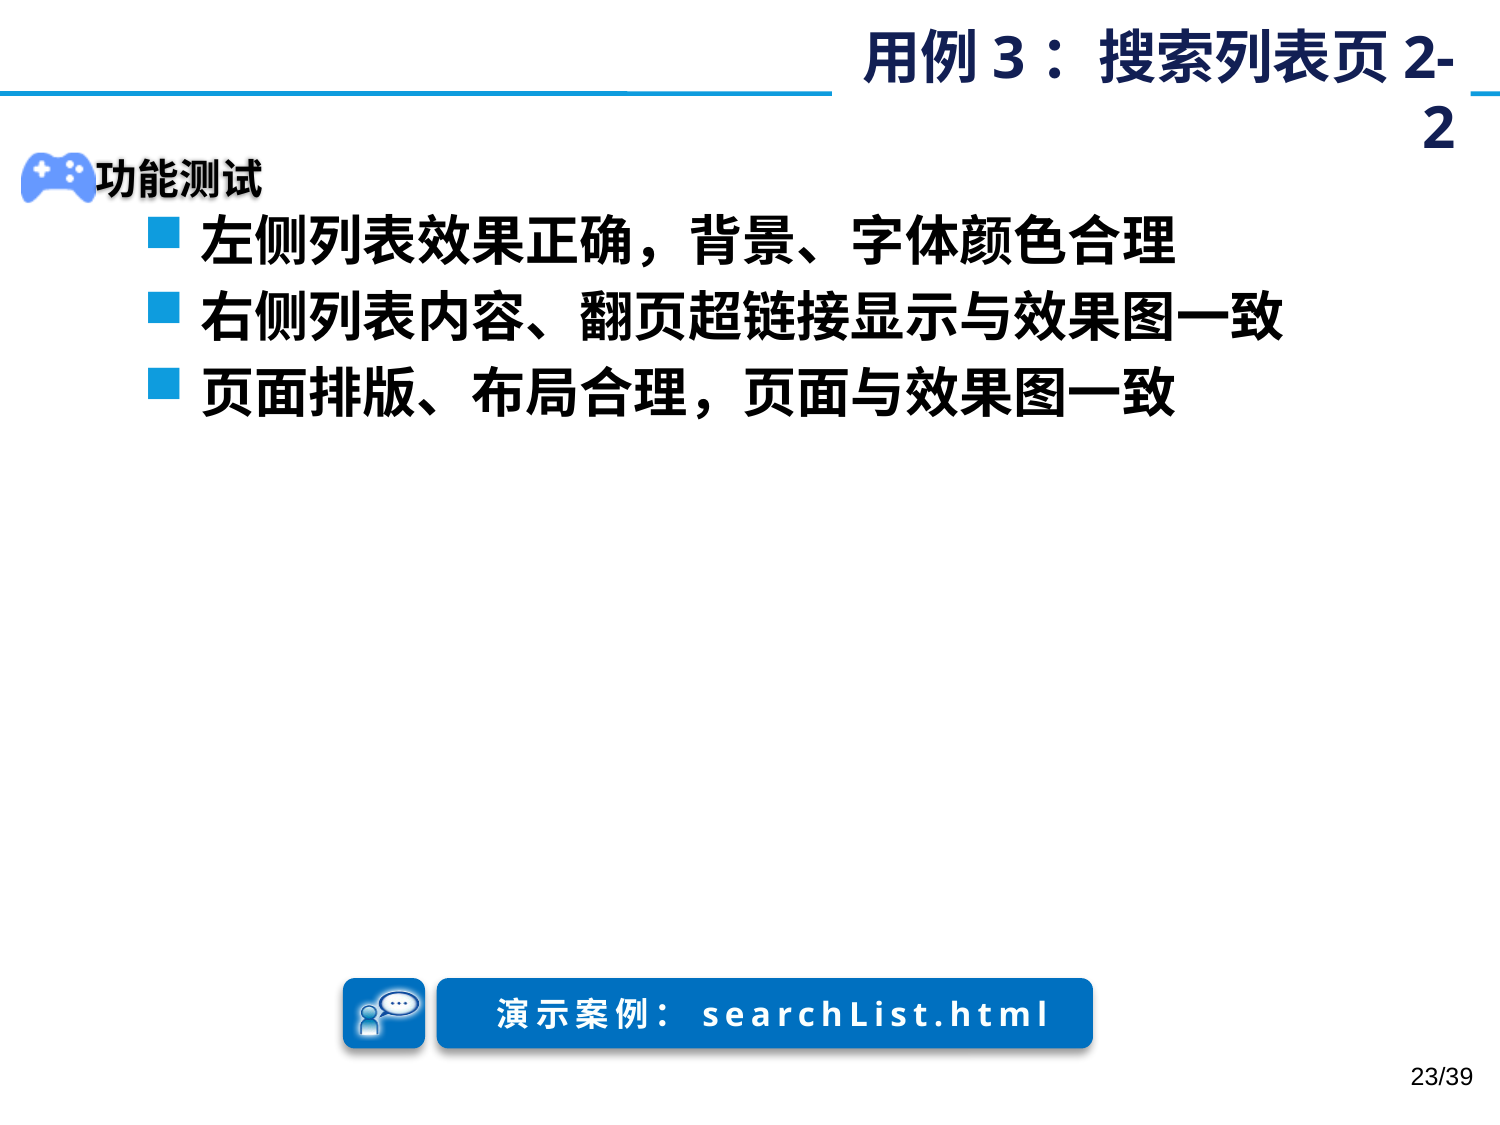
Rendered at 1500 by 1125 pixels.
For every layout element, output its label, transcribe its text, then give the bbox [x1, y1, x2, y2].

slide_number 23/39 [1138, 1053, 1489, 1114]
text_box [342, 977, 1094, 1049]
title 用例3：搜索列表页2-2 [832, 46, 1471, 133]
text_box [20, 140, 280, 216]
list 左侧列表效果正确，背景、字体颜色合理 右侧列表内容、翻页超链接显示与效果图一致 页面排版、布局合理，页面与效果图一致 [128, 199, 1383, 1043]
